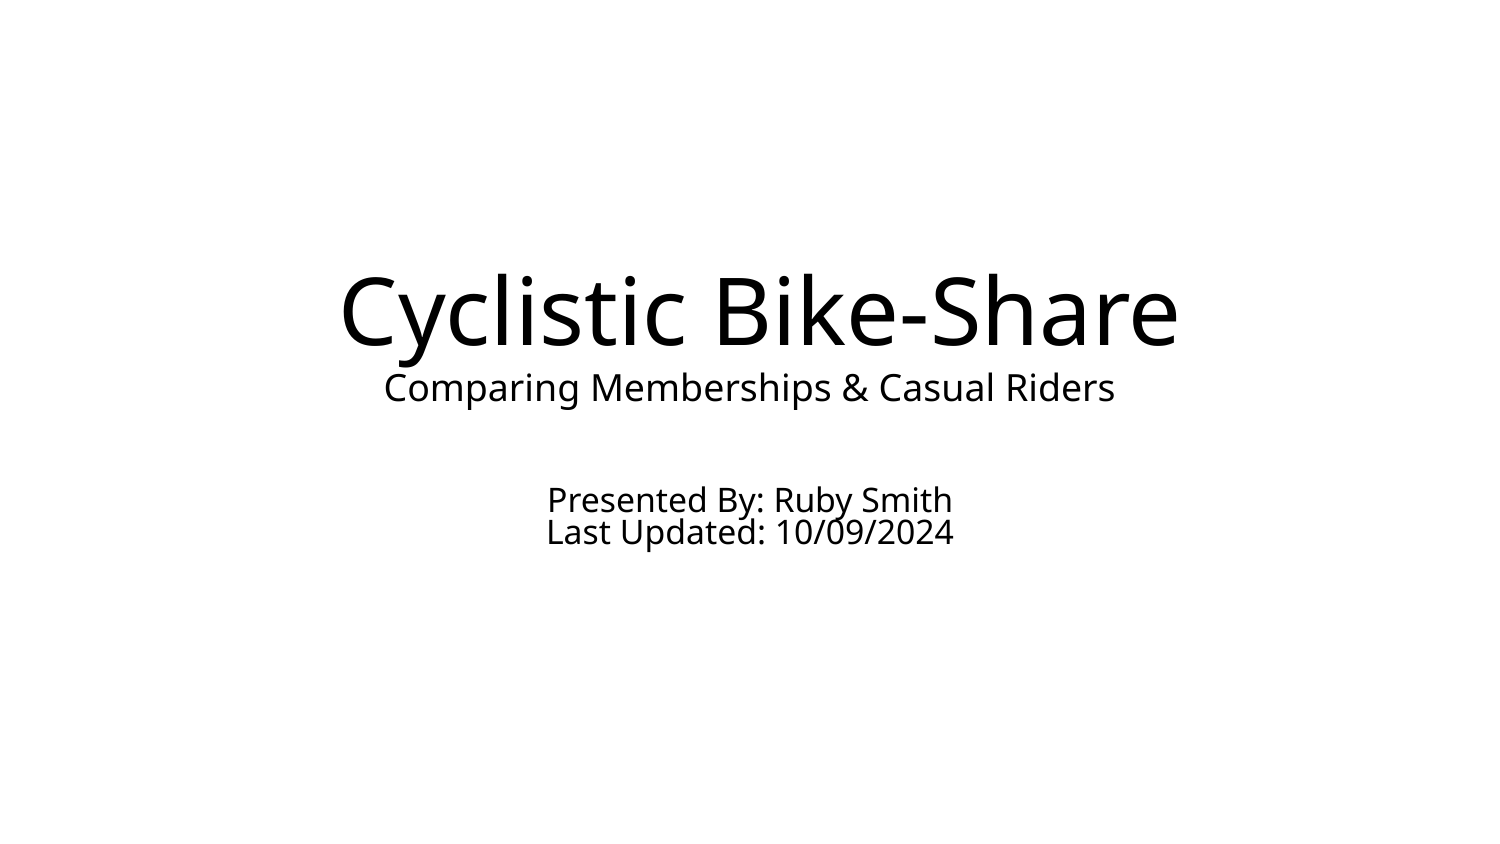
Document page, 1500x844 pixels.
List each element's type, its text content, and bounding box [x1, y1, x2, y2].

subtitle Comparing Memberships & Casual Riders [310, 349, 1190, 435]
title Cyclistic Bike-Share [320, 141, 1201, 379]
subtitle Presented By: Ruby Smith Last Updated: 10/09/2024 [310, 471, 1190, 558]
